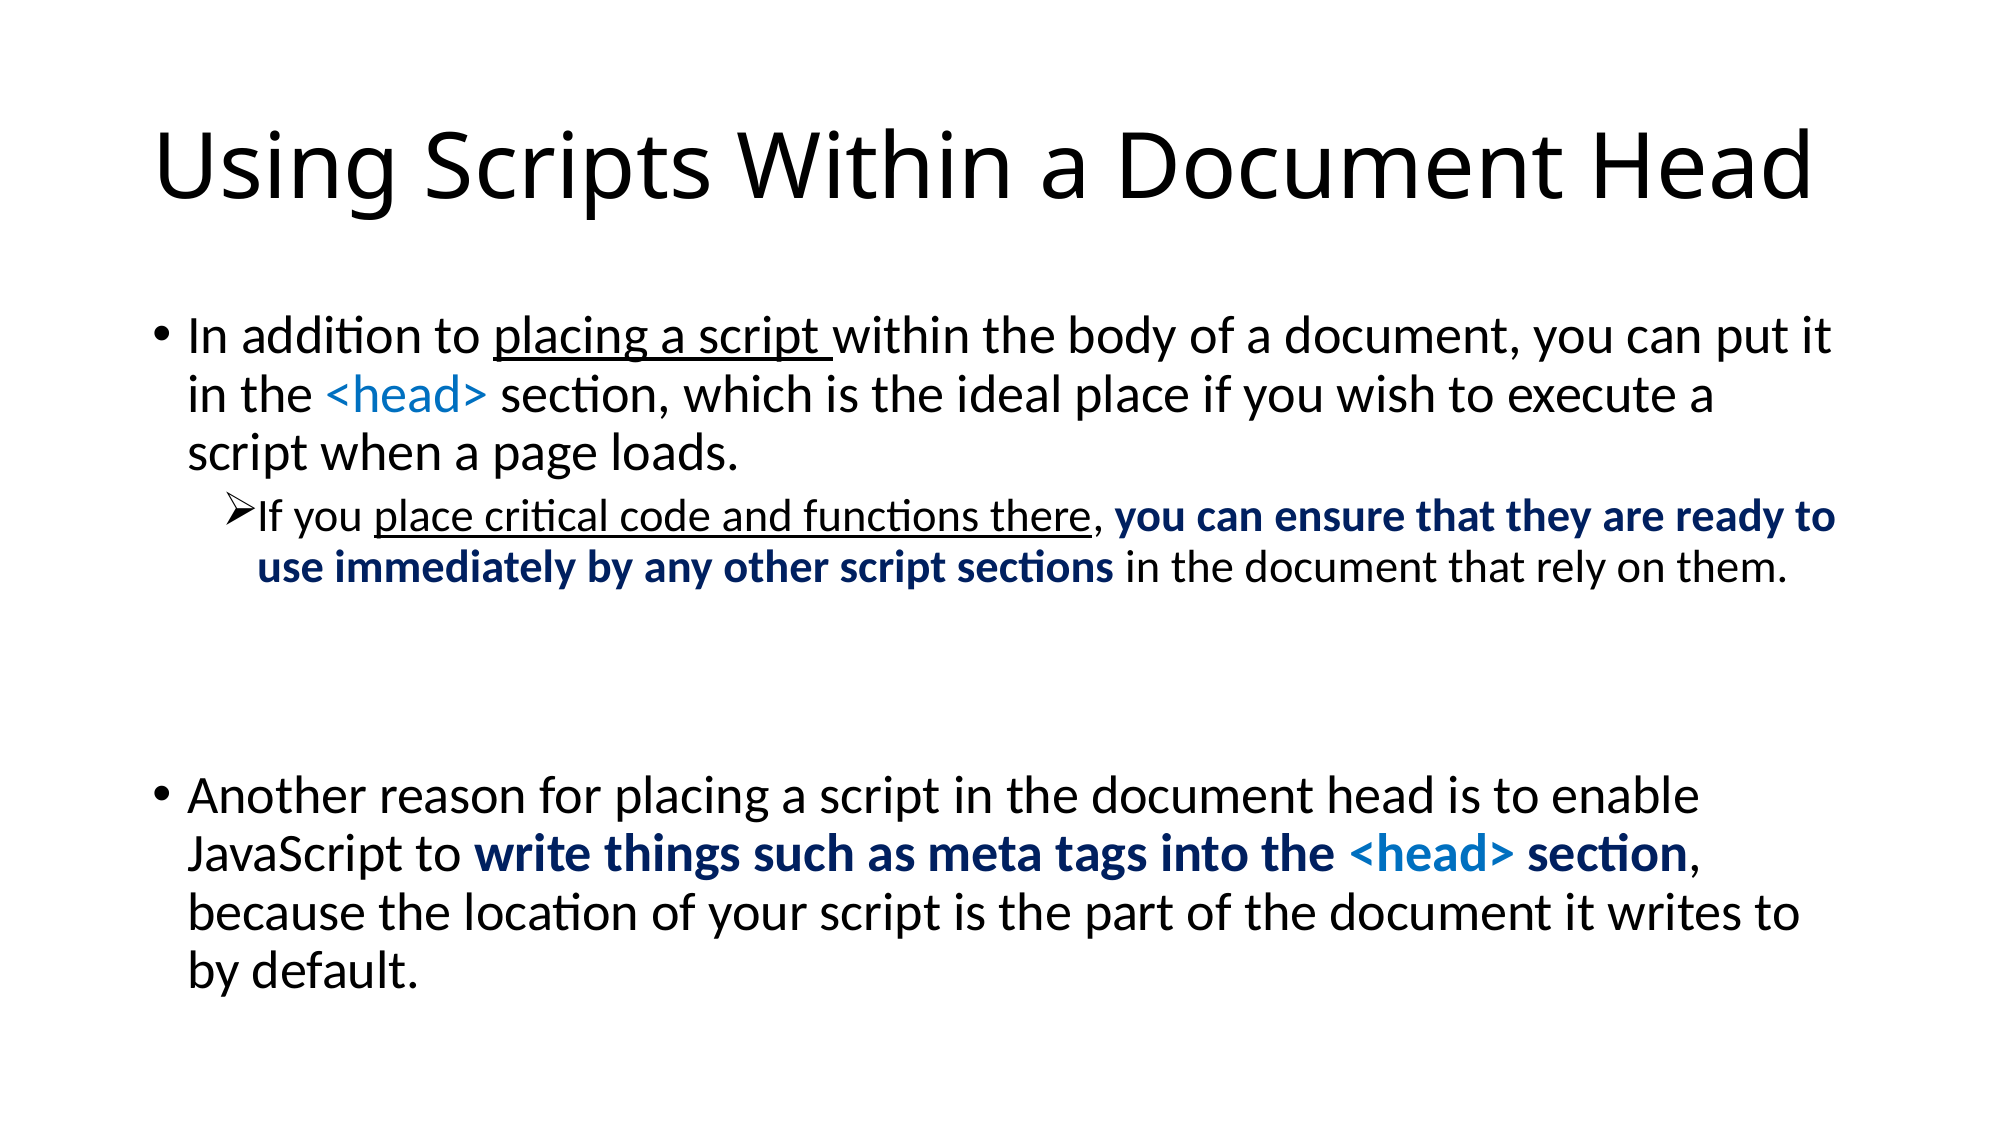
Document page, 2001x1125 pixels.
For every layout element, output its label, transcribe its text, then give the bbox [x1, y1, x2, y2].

title Using Scripts Within a Document Head [137, 59, 1863, 278]
list In addition to placing a script within the body of a document, you can put it in the <head> section, which is the ideal place if you wish to execute a script when a page loads. If you place critical code and functions there, you can ensure that they are ready to use immediately by any other script sections in the document that rely on them. Another reason for placing a script in the document head is to enable JavaScript to write things such as meta tags into the <head> section, because the location of your script is the part of the document it writes to by default. [137, 299, 1863, 1014]
